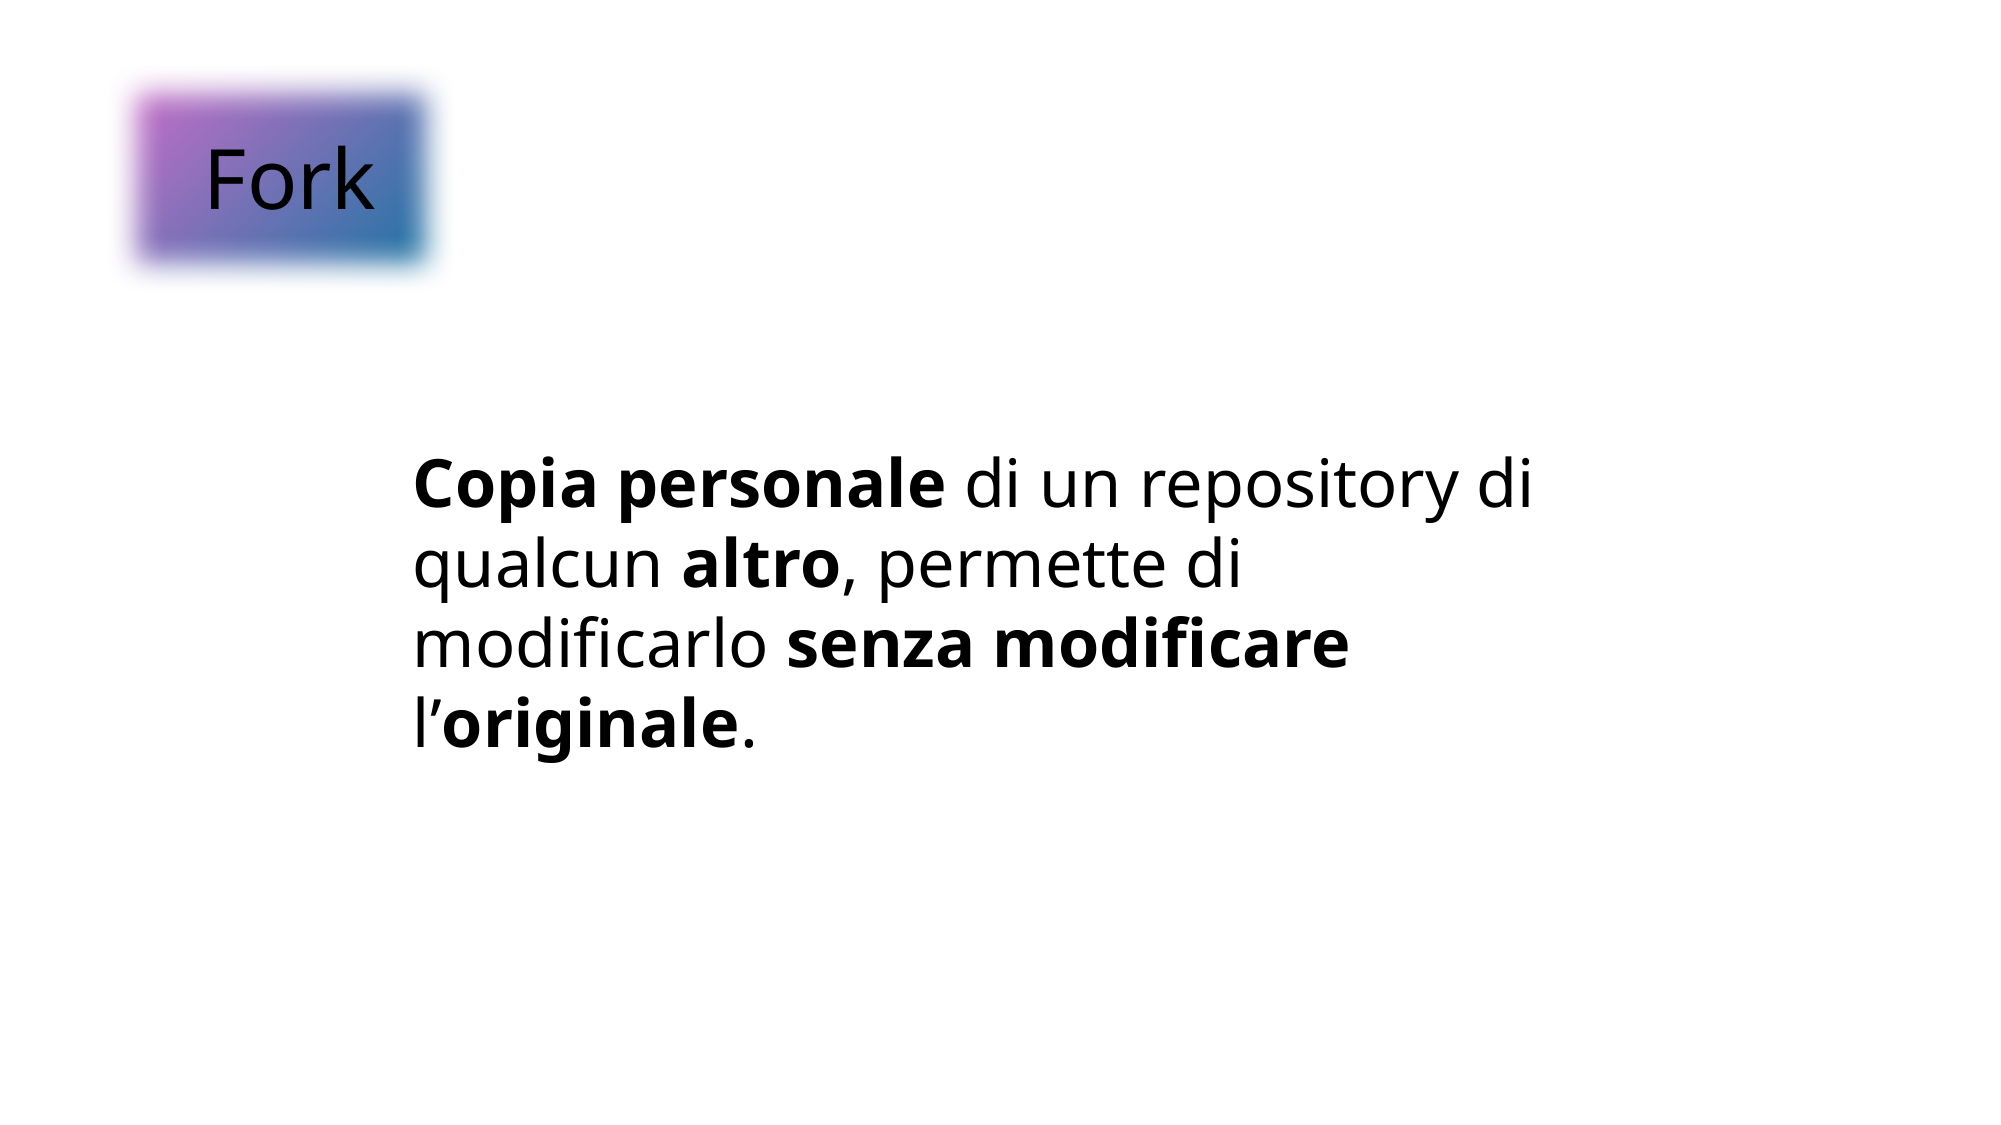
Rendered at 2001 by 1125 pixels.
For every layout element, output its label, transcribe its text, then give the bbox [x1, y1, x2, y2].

text_box Copia personale di un repository di qualcun altro, permette di modificarlo senza modificare l’originale. [398, 433, 1602, 769]
text_box Fork [188, 129, 1811, 278]
text_box [159, 116, 403, 240]
